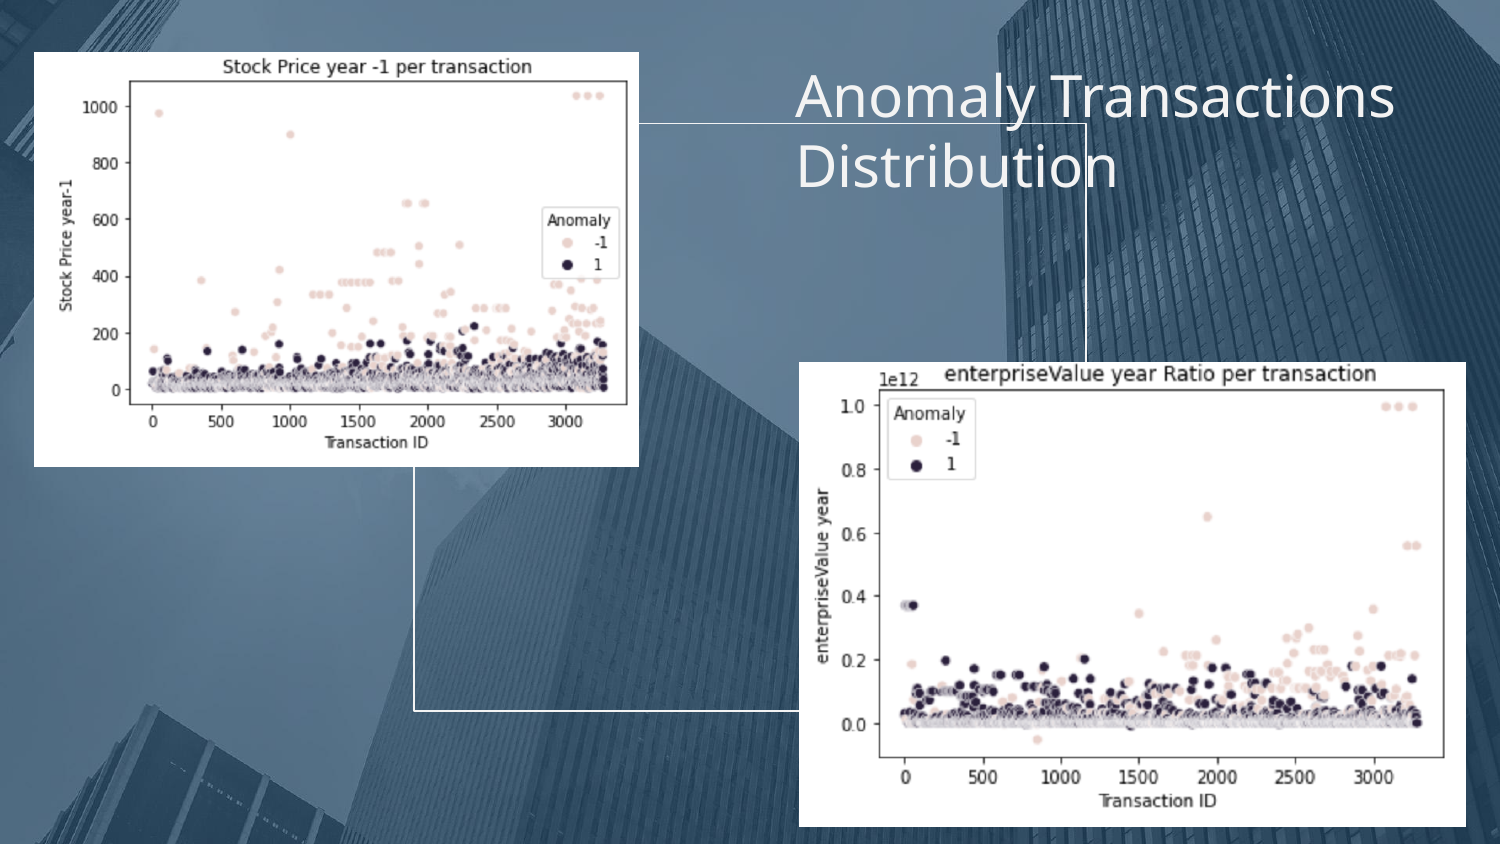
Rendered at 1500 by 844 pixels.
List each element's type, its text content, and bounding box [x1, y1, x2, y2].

picture [0, 0, 1500, 844]
text_box Anomaly Transactions Distribution [780, 52, 1447, 207]
